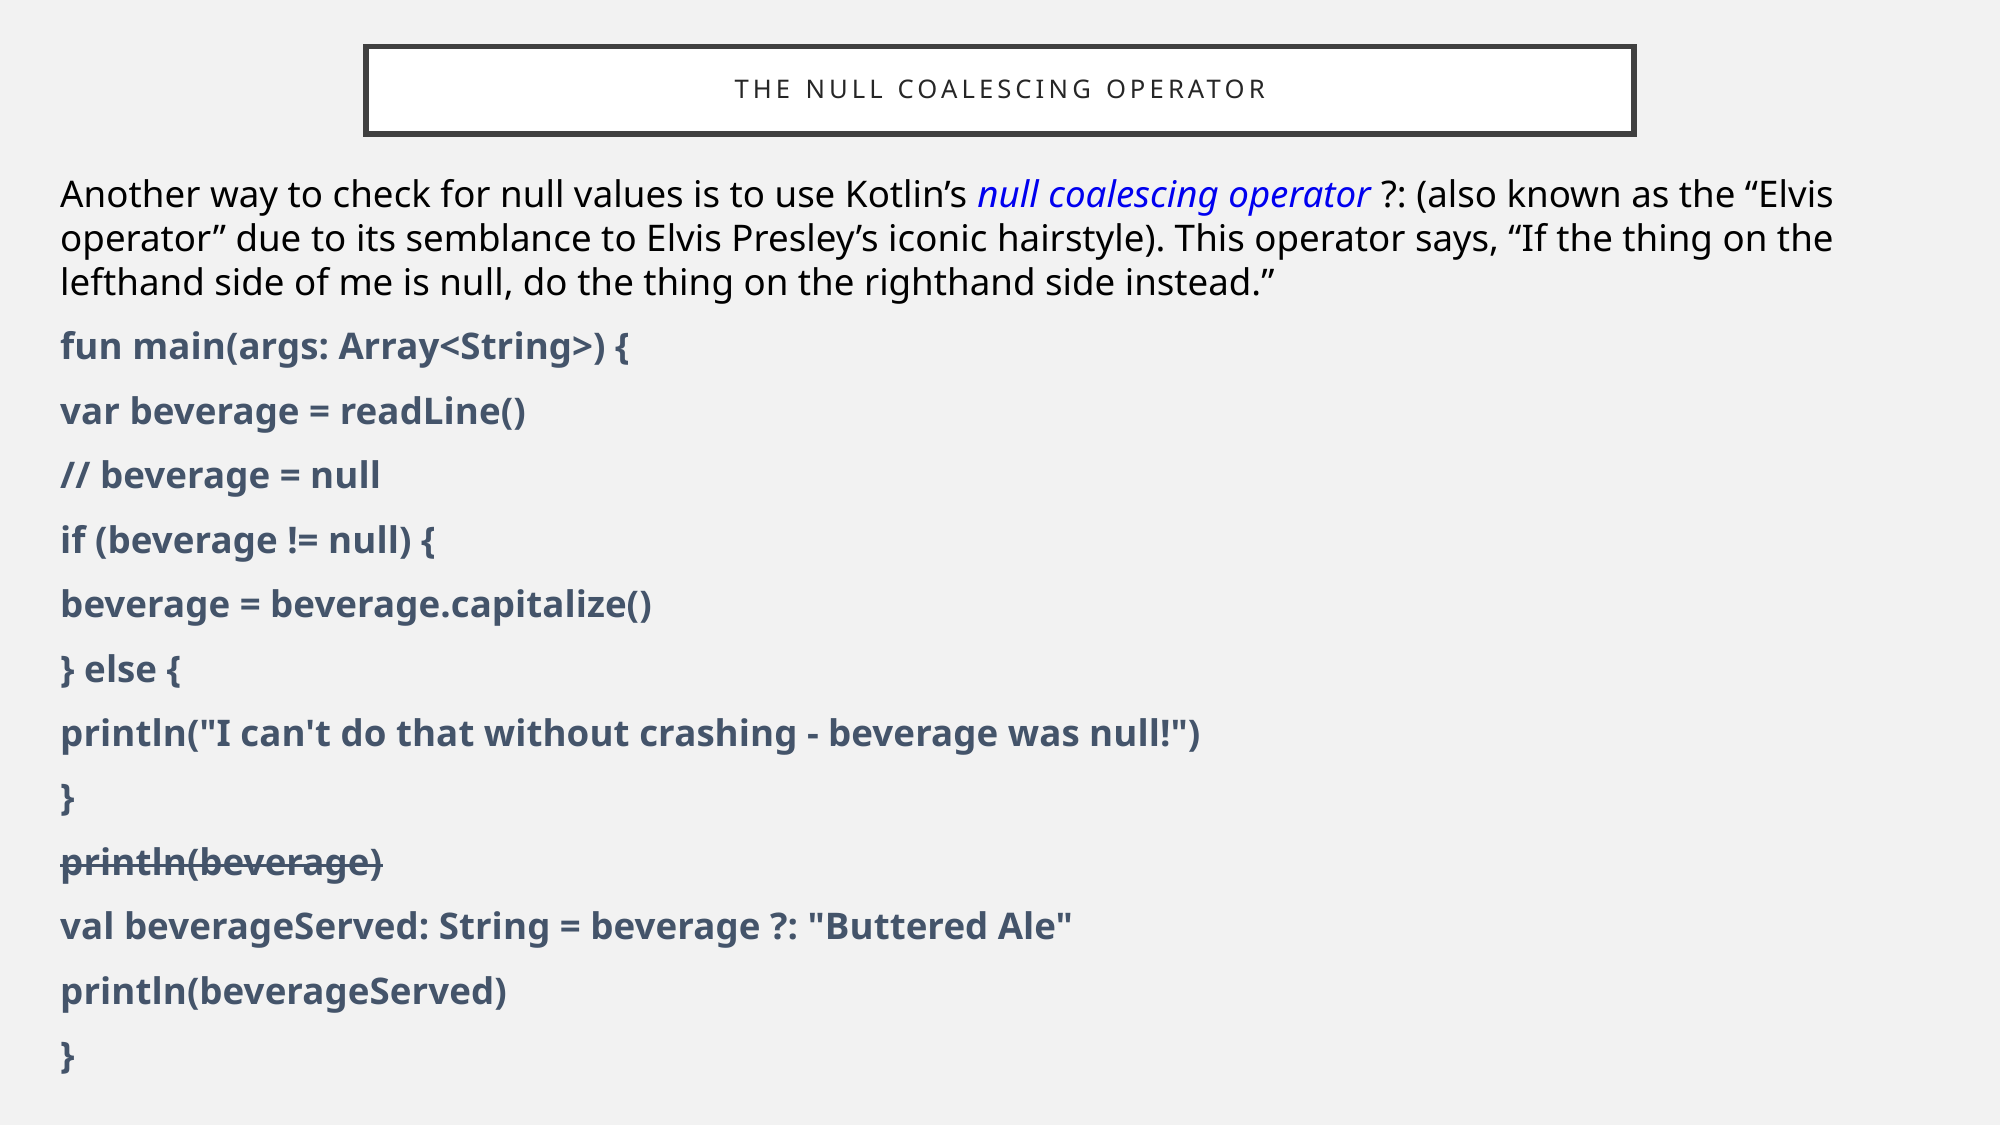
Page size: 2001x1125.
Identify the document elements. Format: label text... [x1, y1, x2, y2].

title The null coalescing operator [363, 44, 1637, 137]
list Another way to check for null values is to use Kotlin’s null coalescing operator ?: (also known as the “Elvis operator” due to its semblance to Elvis Presley’s iconic hairstyle). This operator says, “If the thing on the lefthand side of me is null, do the thing on the righthand side instead.” fun main(args: Array<String>) { var beverage = readLine() // beverage = null if (beverage != null) { beverage = beverage.capitalize() } else { println("I can't do that without crashing - beverage was null!") } println(beverage) val beverageServed: String = beverage ?: "Buttered Ale" println(beverageServed) } [45, 163, 1959, 1093]
